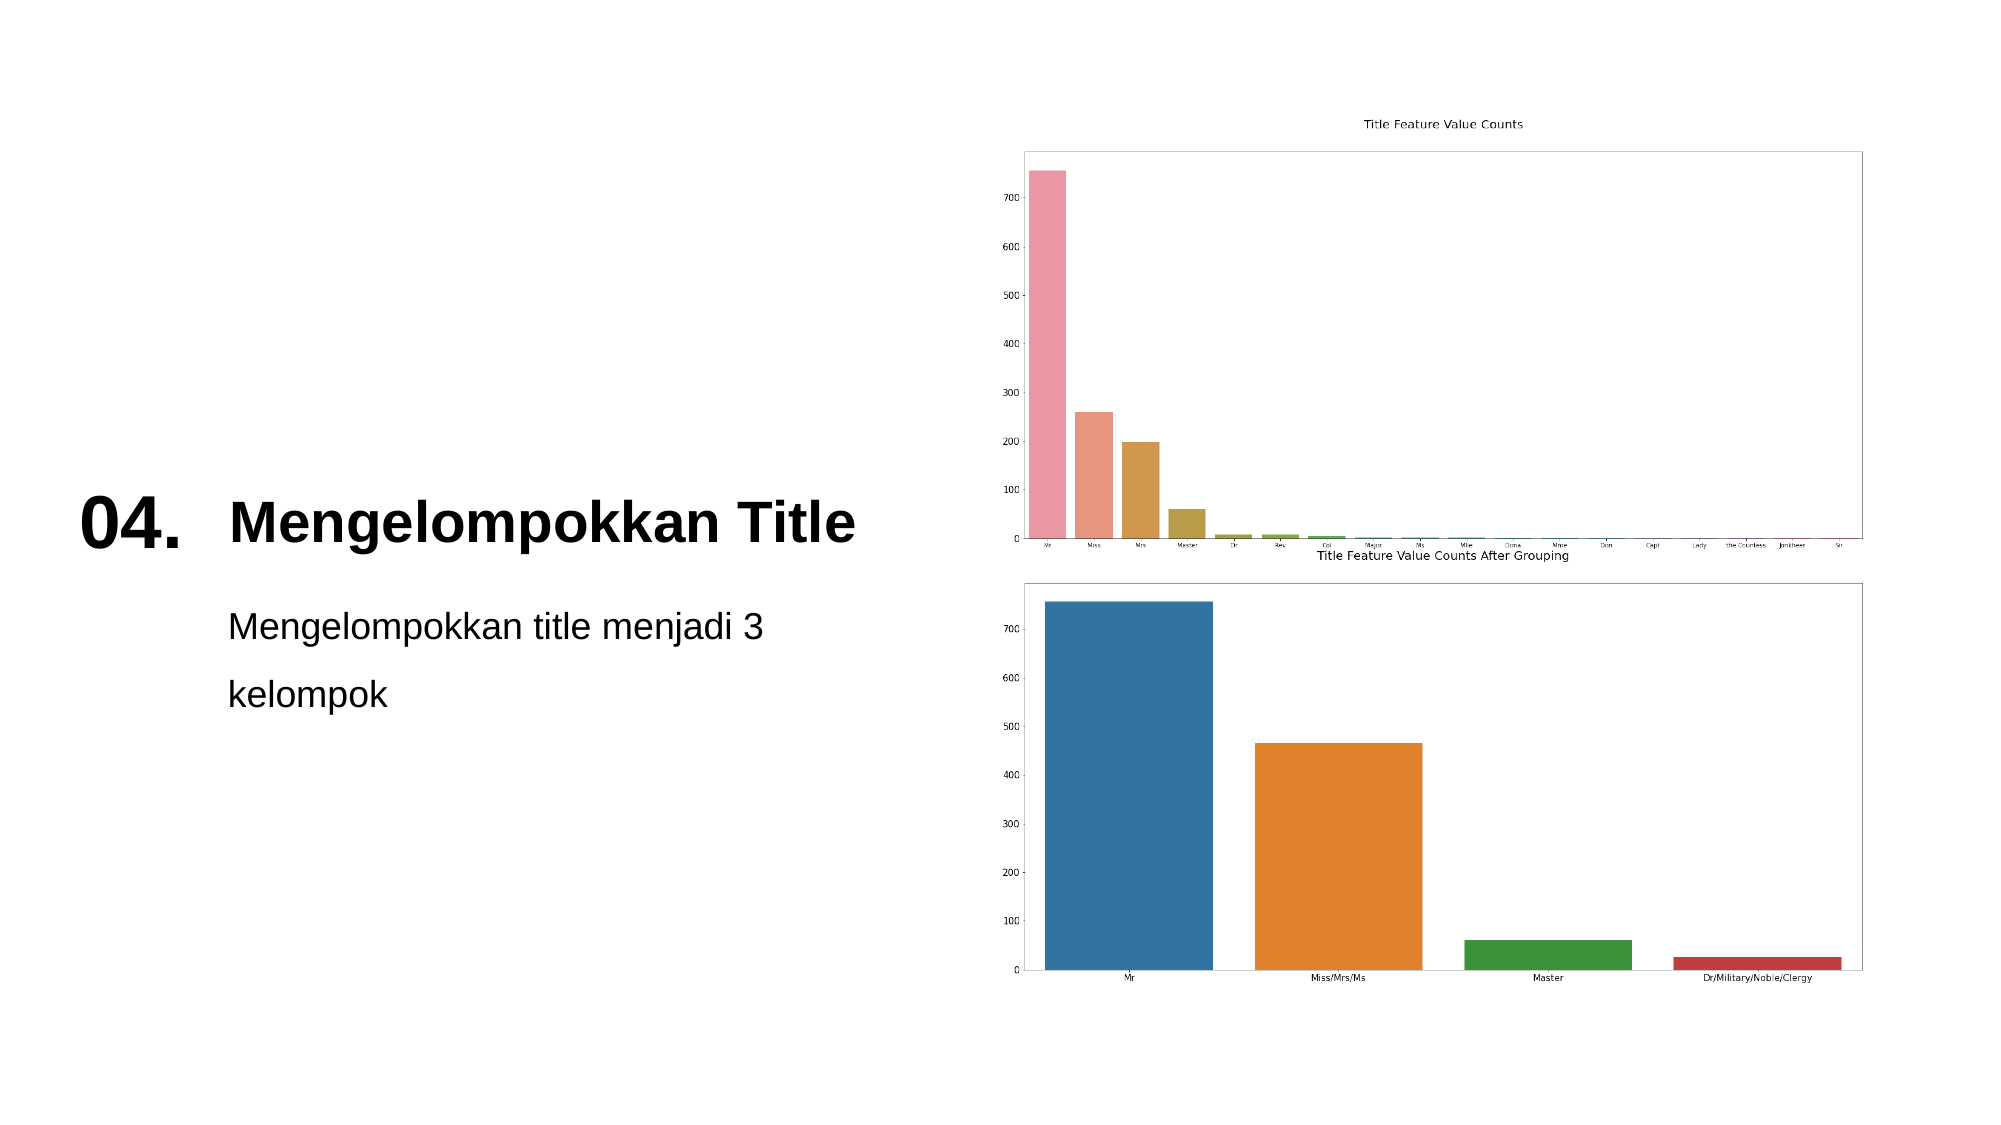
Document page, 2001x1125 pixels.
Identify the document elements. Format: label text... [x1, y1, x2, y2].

picture [998, 115, 1866, 987]
text_box Mengelompokkan title menjadi 3 kelompok [213, 572, 889, 723]
text_box Mengelompokkan Title [215, 476, 873, 562]
text_box 04. [64, 466, 199, 572]
